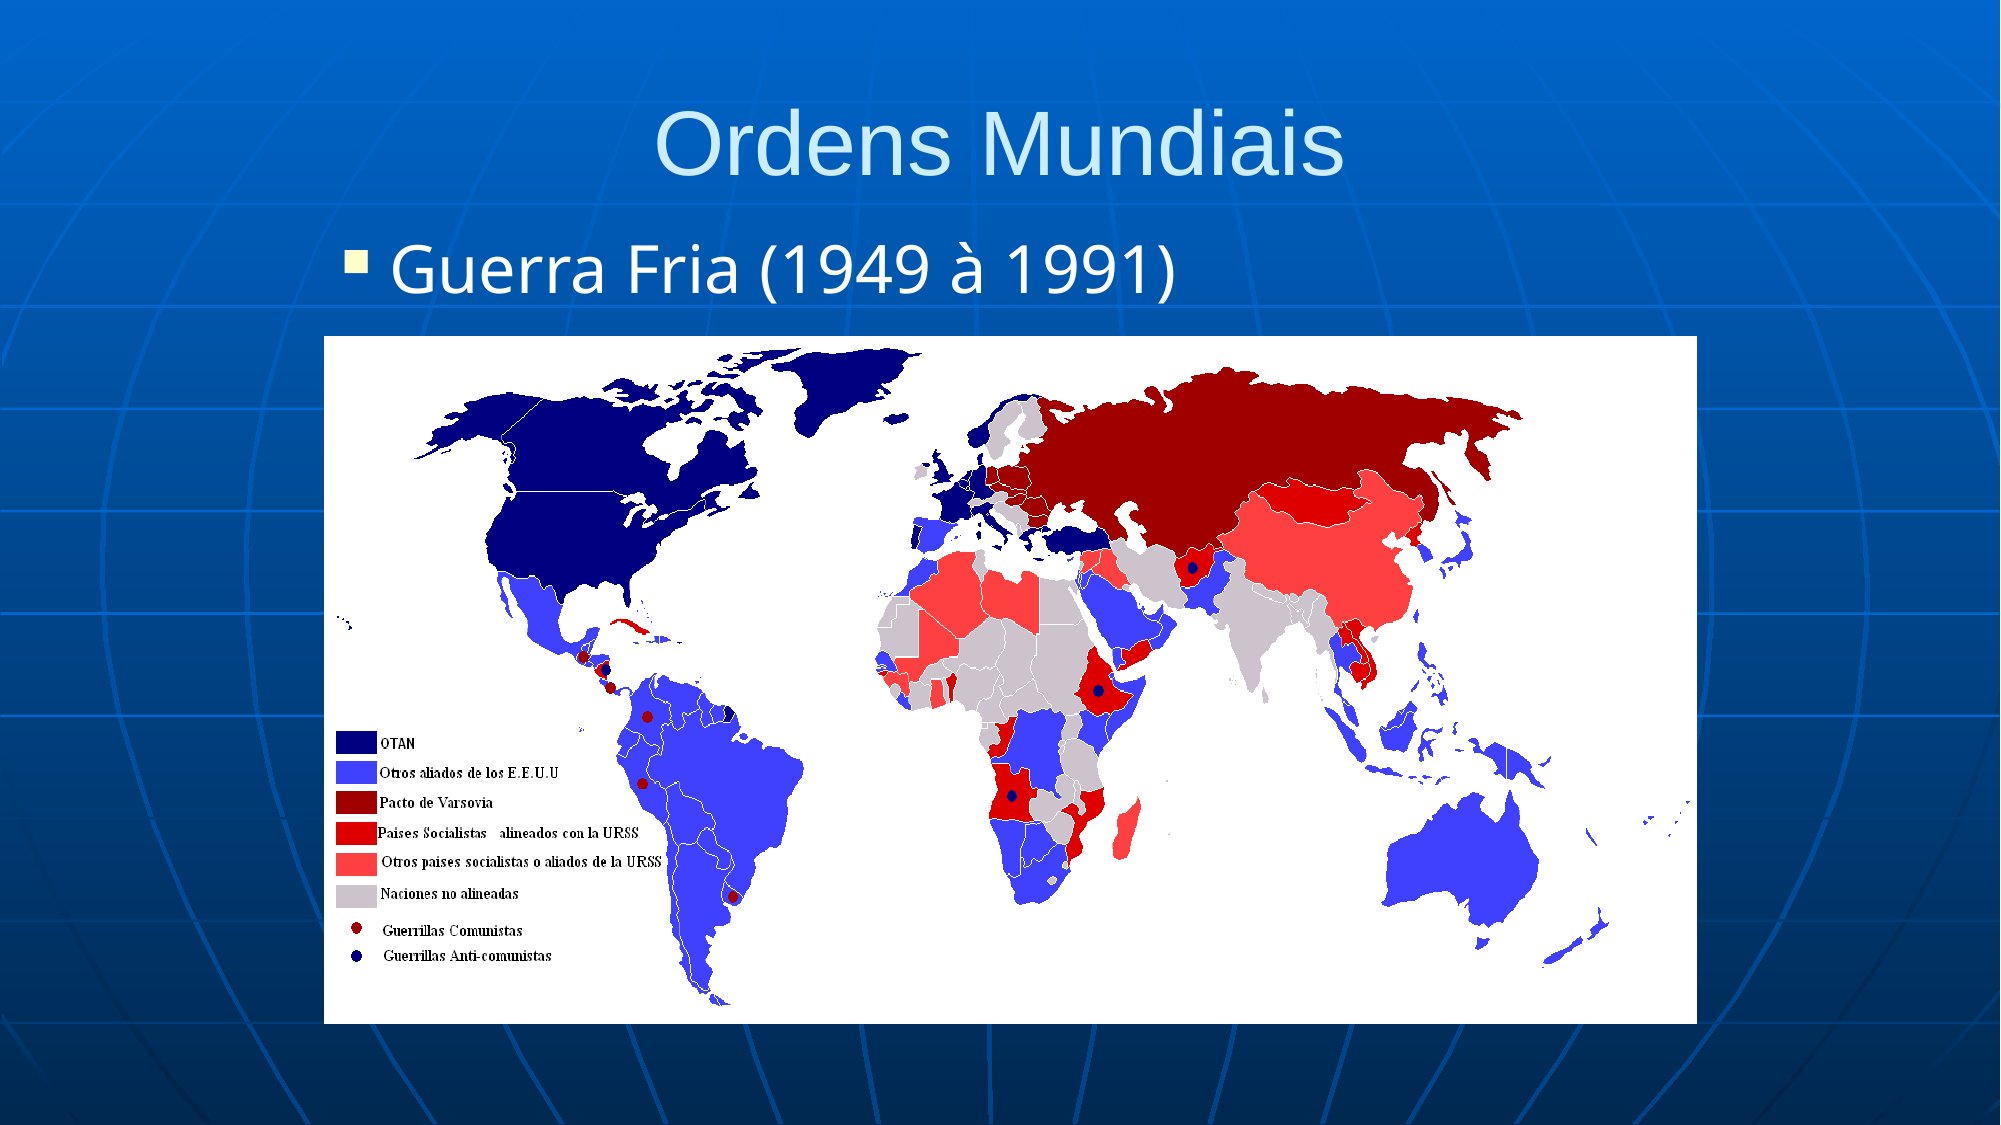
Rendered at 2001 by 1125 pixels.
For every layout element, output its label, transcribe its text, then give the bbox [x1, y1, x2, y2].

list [324, 336, 1697, 1024]
text_box Guerra Fria (1949 à 1991) [326, 219, 1674, 315]
title Ordens Mundiais [99, 45, 1901, 233]
